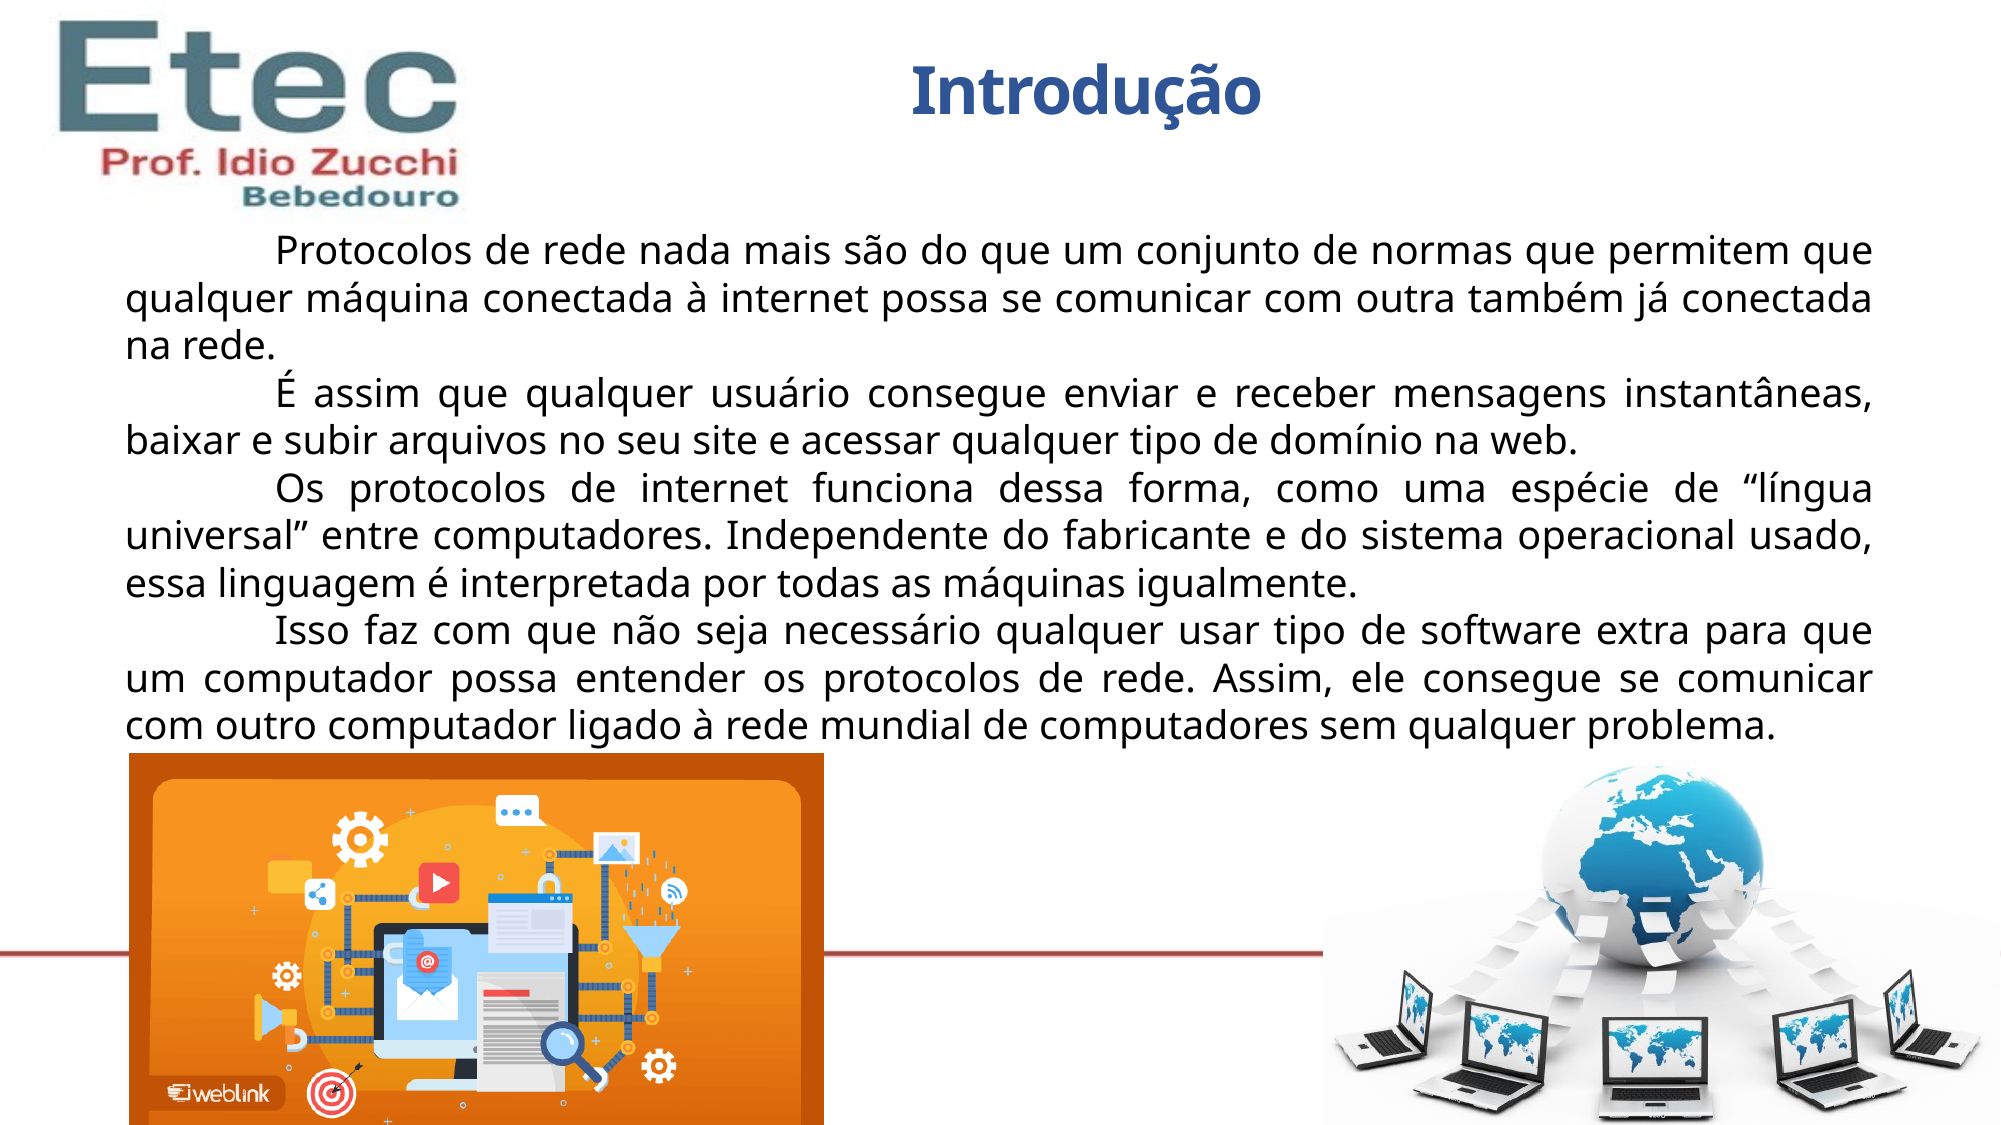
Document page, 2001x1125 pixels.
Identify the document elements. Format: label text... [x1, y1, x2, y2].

text_box Introdução [615, 49, 1560, 121]
picture [0, 0, 2001, 1125]
text_box Protocolos de rede nada mais são do que um conjunto de normas que permitem que qualquer máquina conectada à internet possa se comunicar com outra também já conectada na rede. É assim que qualquer usuário consegue enviar e receber mensagens instantâneas, baixar e subir arquivos no seu site e acessar qualquer tipo de domínio na web. Os protocolos de internet funciona dessa forma, como uma espécie de “língua universal” entre computadores. Independente do fabricante e do sistema operacional usado, essa linguagem é interpretada por todas as máquinas igualmente. Isso faz com que não seja necessário qualquer usar tipo de software extra para que um computador possa entender os protocolos de rede. Assim, ele consegue se comunicar com outro computador ligado à rede mundial de computadores sem qualquer problema. [110, 217, 1890, 755]
